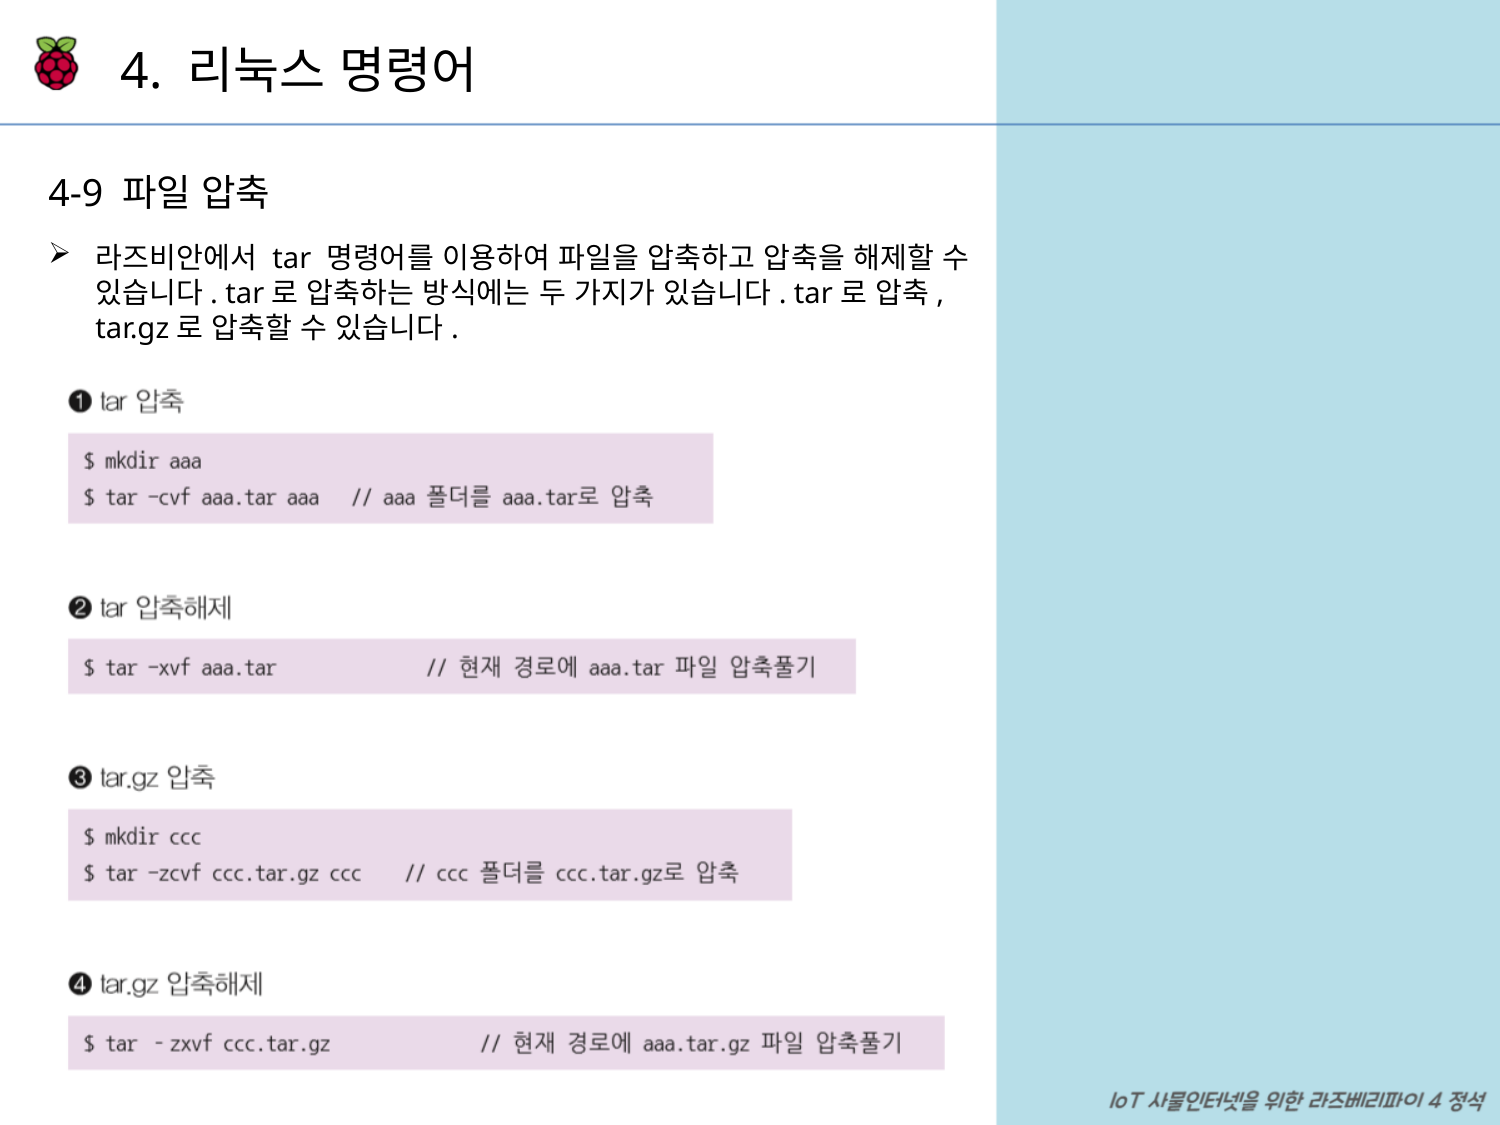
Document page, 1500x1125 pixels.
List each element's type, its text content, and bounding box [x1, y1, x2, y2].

text_box 라즈비안에서 tar 명령어를 이용하여 파일을 압축하고 압축을 해제할 수 있습니다. tar로 압축하는 방식에는 두 가지가 있습니다. tar로 압축, tar.gz로 압축할 수 있습니다. [33, 231, 997, 352]
text_box 4-9 파일 압축 [33, 161, 928, 221]
picture [0, 0, 1500, 1125]
text_box 4. 리눅스 명령어 [106, 30, 1406, 106]
